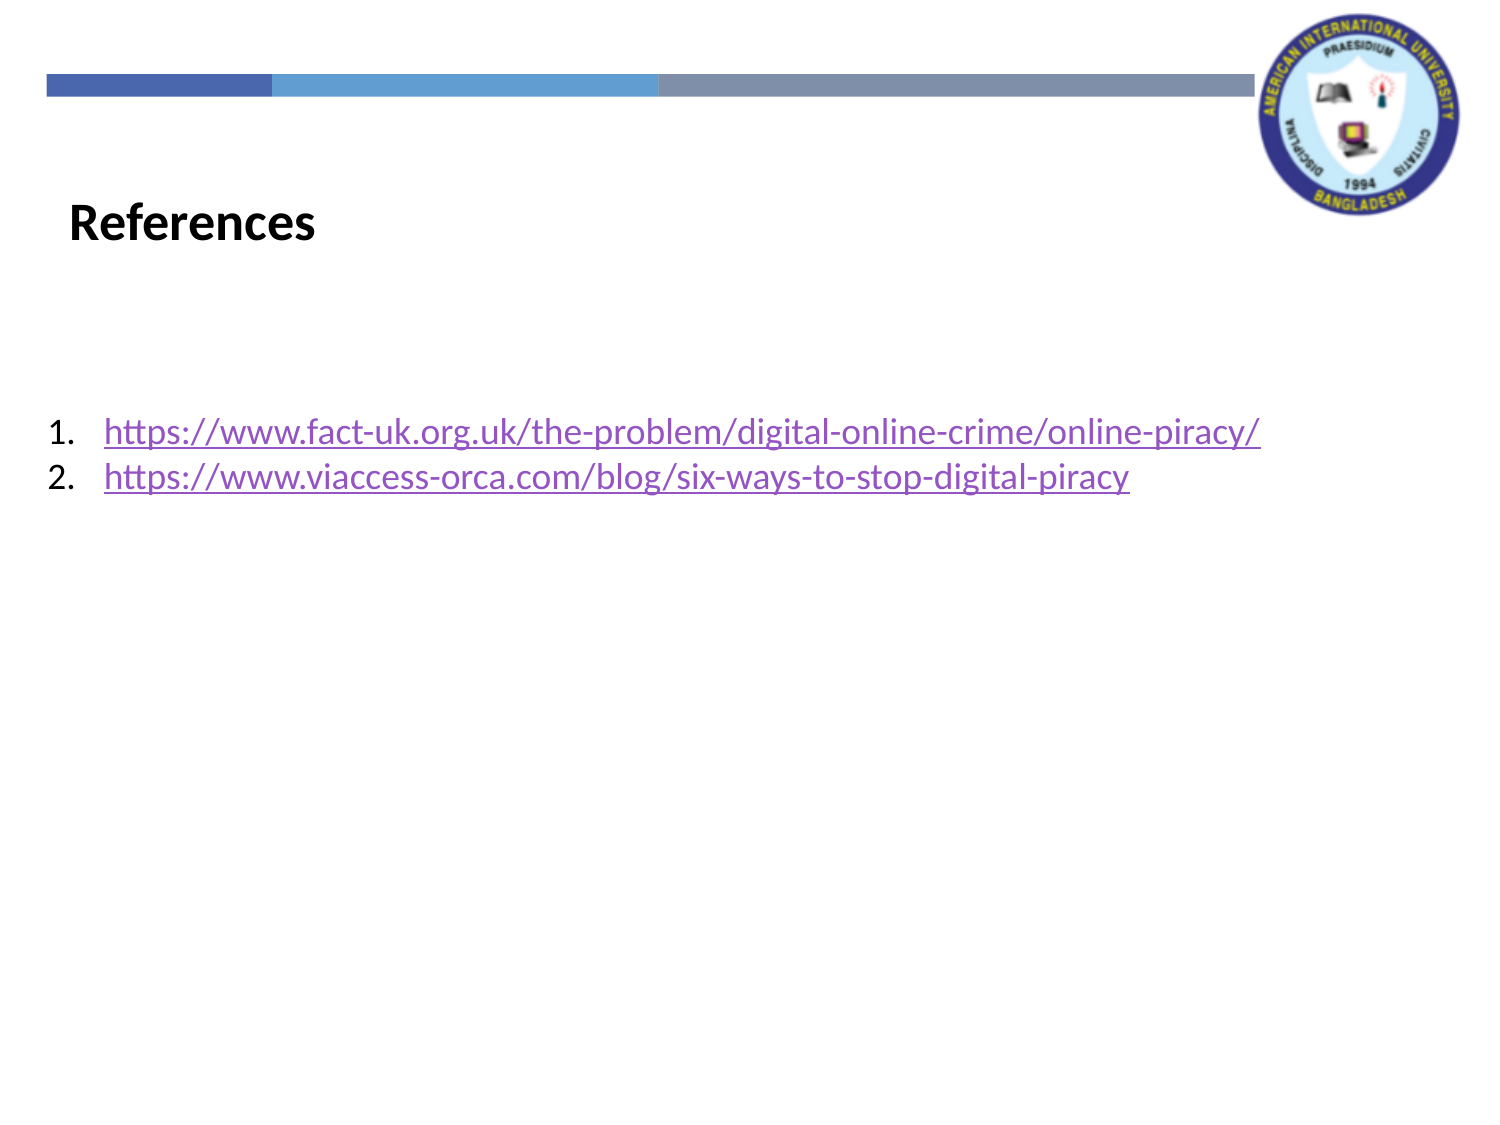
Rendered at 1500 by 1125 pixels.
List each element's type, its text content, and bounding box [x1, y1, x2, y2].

picture [1254, 9, 1465, 221]
text_box References [54, 178, 586, 260]
text_box https://www.fact-uk.org.uk/the-problem/digital-online-crime/online-piracy/ https://www.viaccess-orca.com/blog/six-ways-to-stop-digital-piracy [32, 399, 1276, 505]
